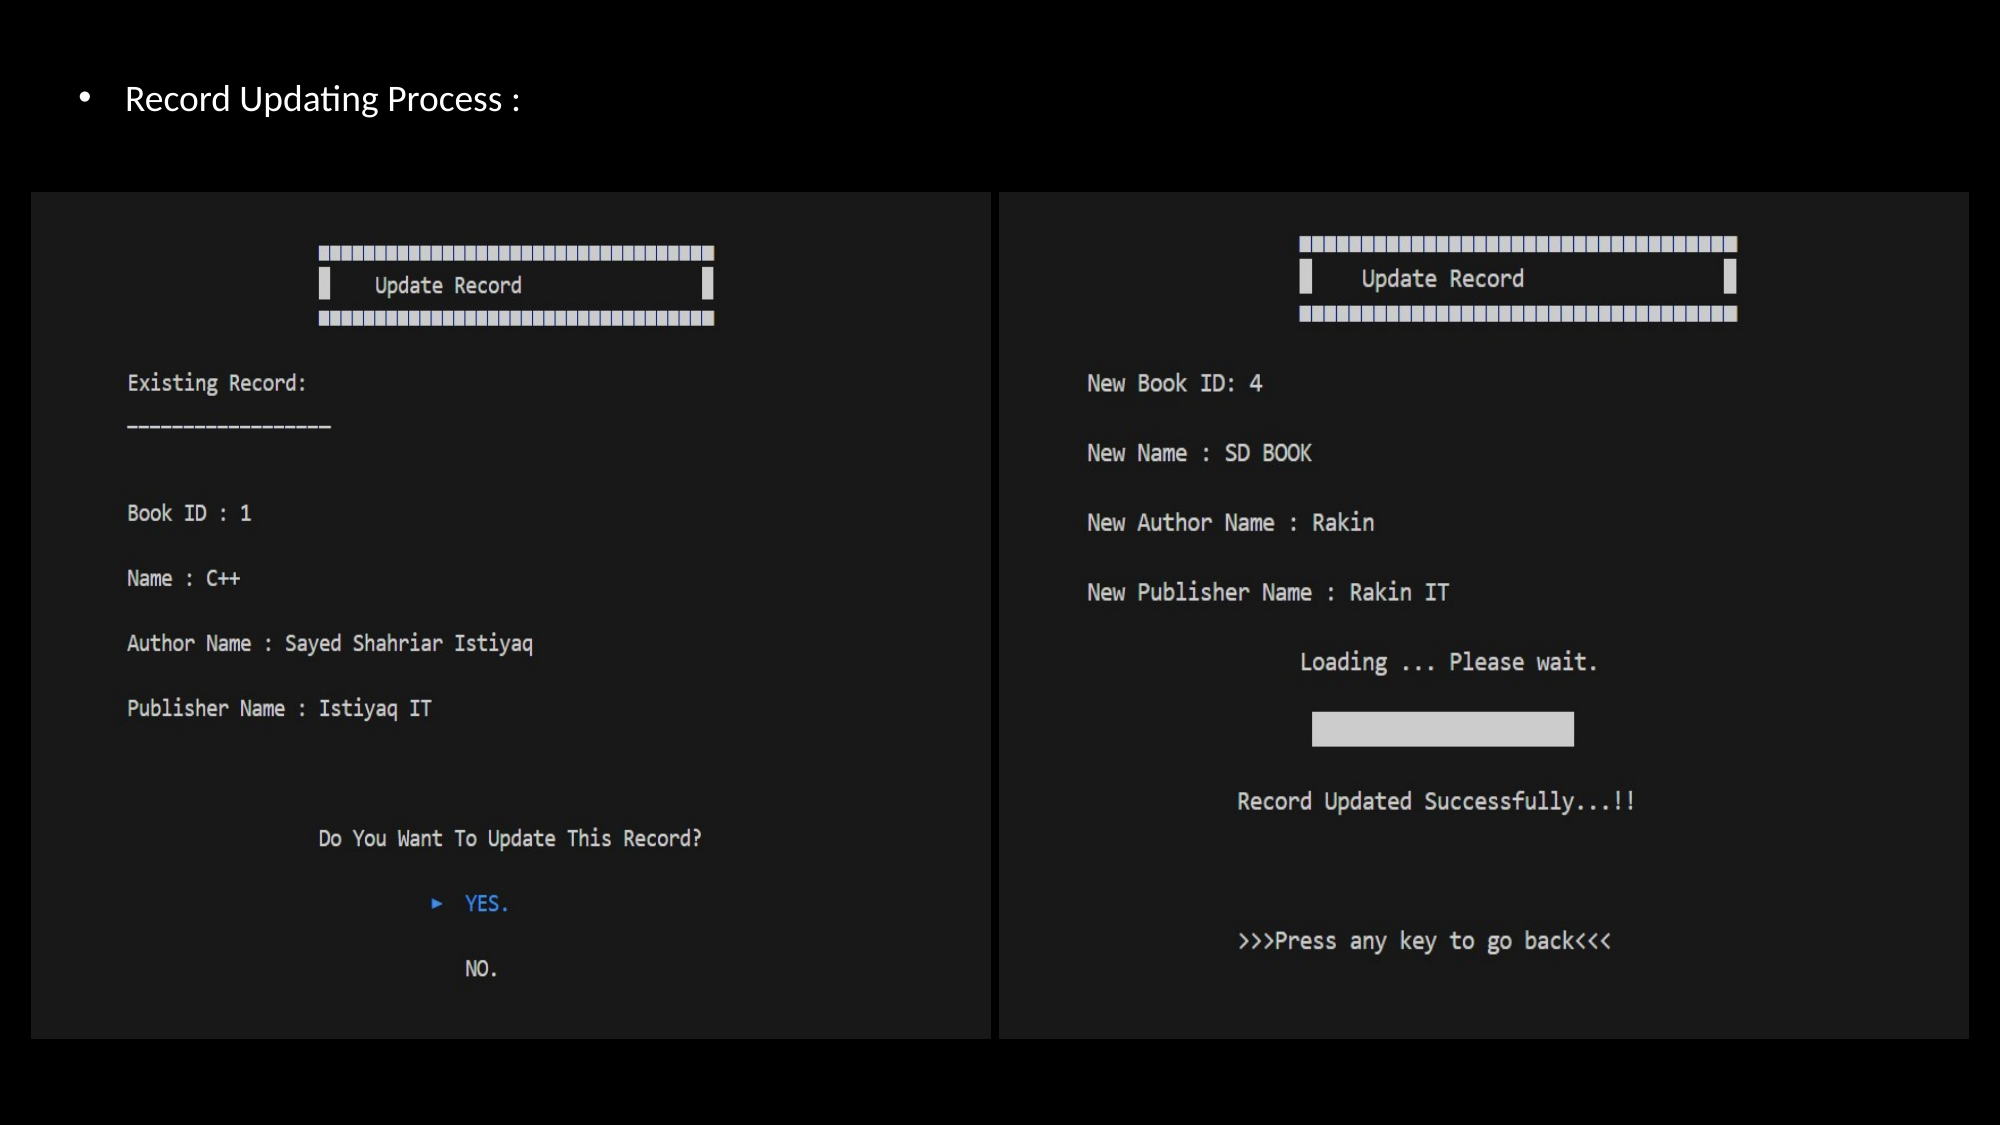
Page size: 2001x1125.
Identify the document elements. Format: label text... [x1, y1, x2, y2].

text_box Record Updating Process : [63, 66, 991, 127]
picture [999, 192, 1969, 1039]
picture [31, 192, 991, 1039]
